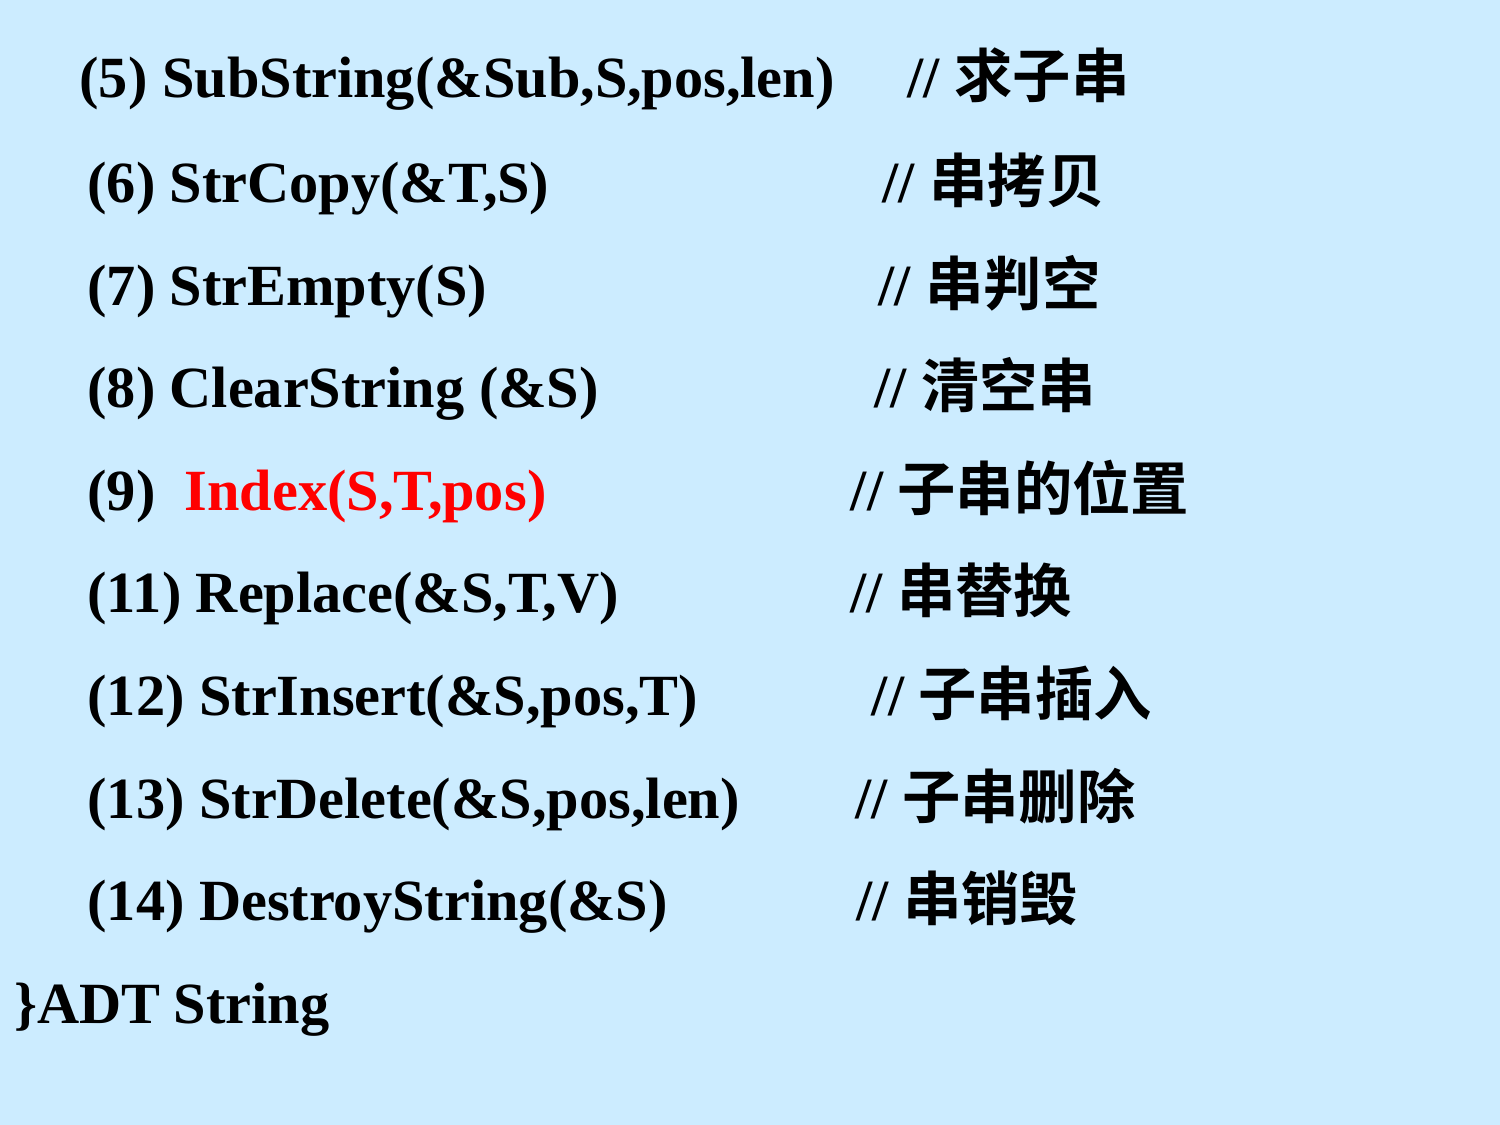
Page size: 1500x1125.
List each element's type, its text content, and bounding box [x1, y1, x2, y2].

text_box (5) SubString(&Sub,S,pos,len) //求子串 (6) StrCopy(&T,S) //串拷贝 (7) StrEmpty(S) //串判空 (8) ClearString (&S) //清空串 (9) Index(S,T,pos) //子串的位置 (11) Replace(&S,T,V) //串替换 (12) StrInsert(&S,pos,T) //子串插入 (13) StrDelete(&S,pos,len) //子串删除 (14) DestroyString(&S) //串销毁 }ADT String [0, 0, 1500, 1125]
